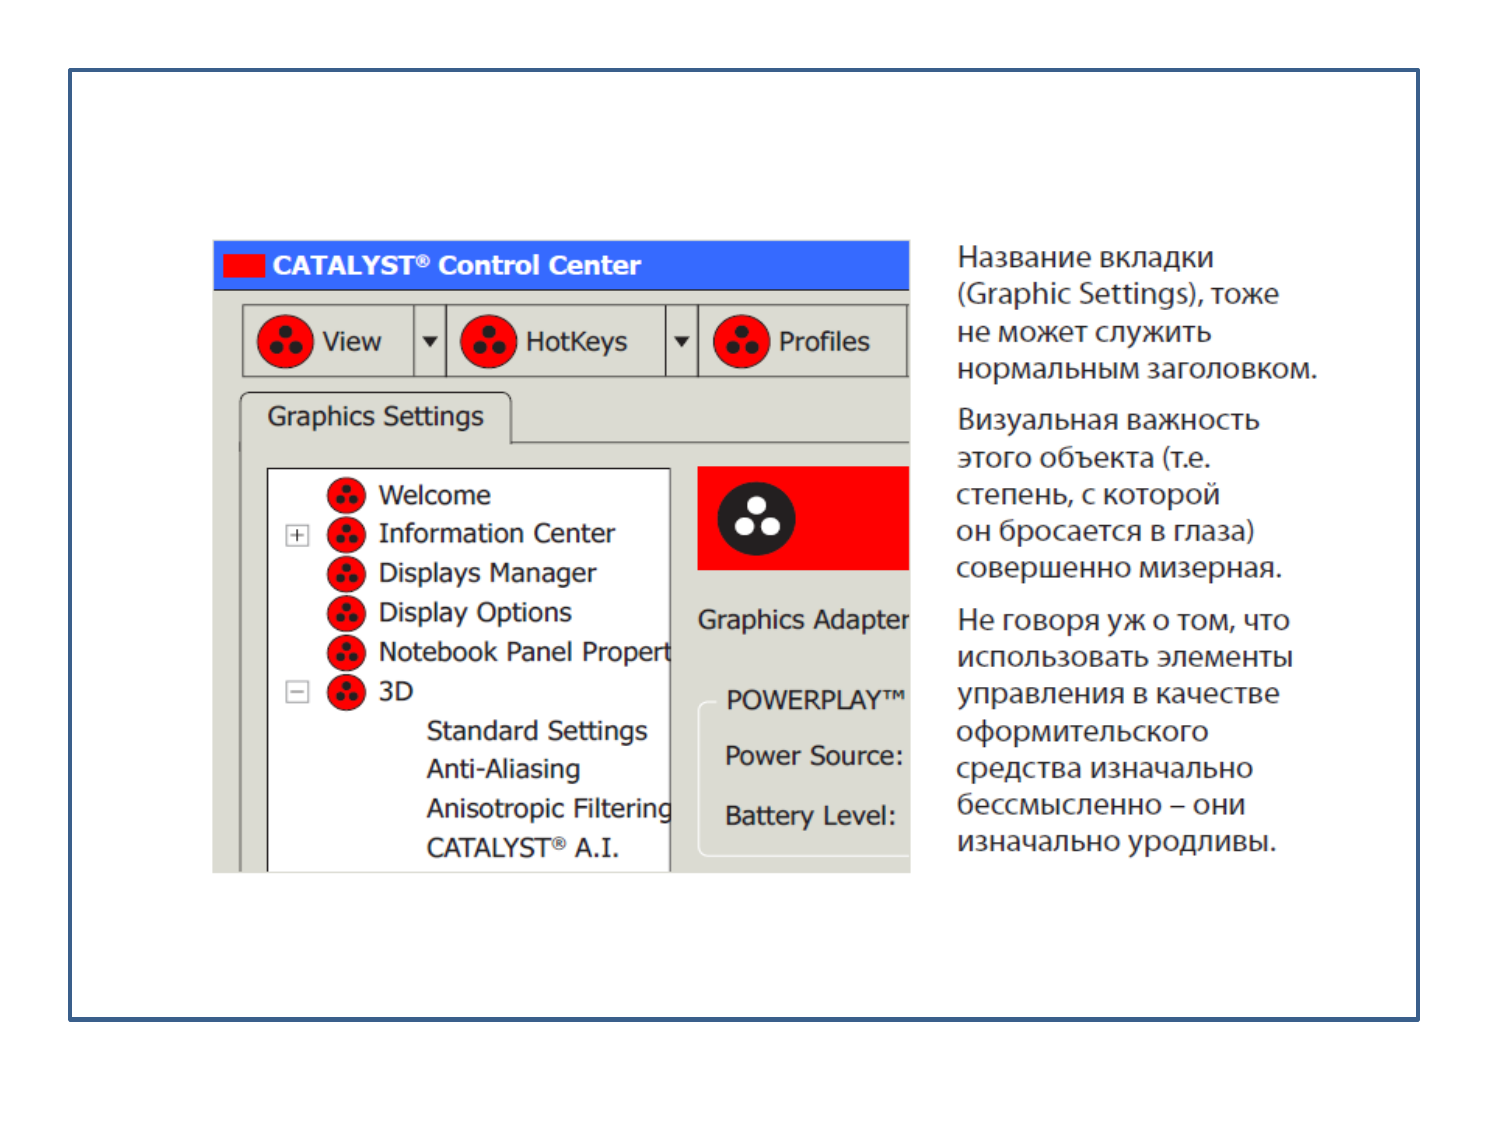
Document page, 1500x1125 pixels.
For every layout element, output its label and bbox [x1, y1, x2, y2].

text_box [68, 68, 1420, 1022]
text_box [56, 56, 1443, 190]
list [81, 70, 1407, 1006]
